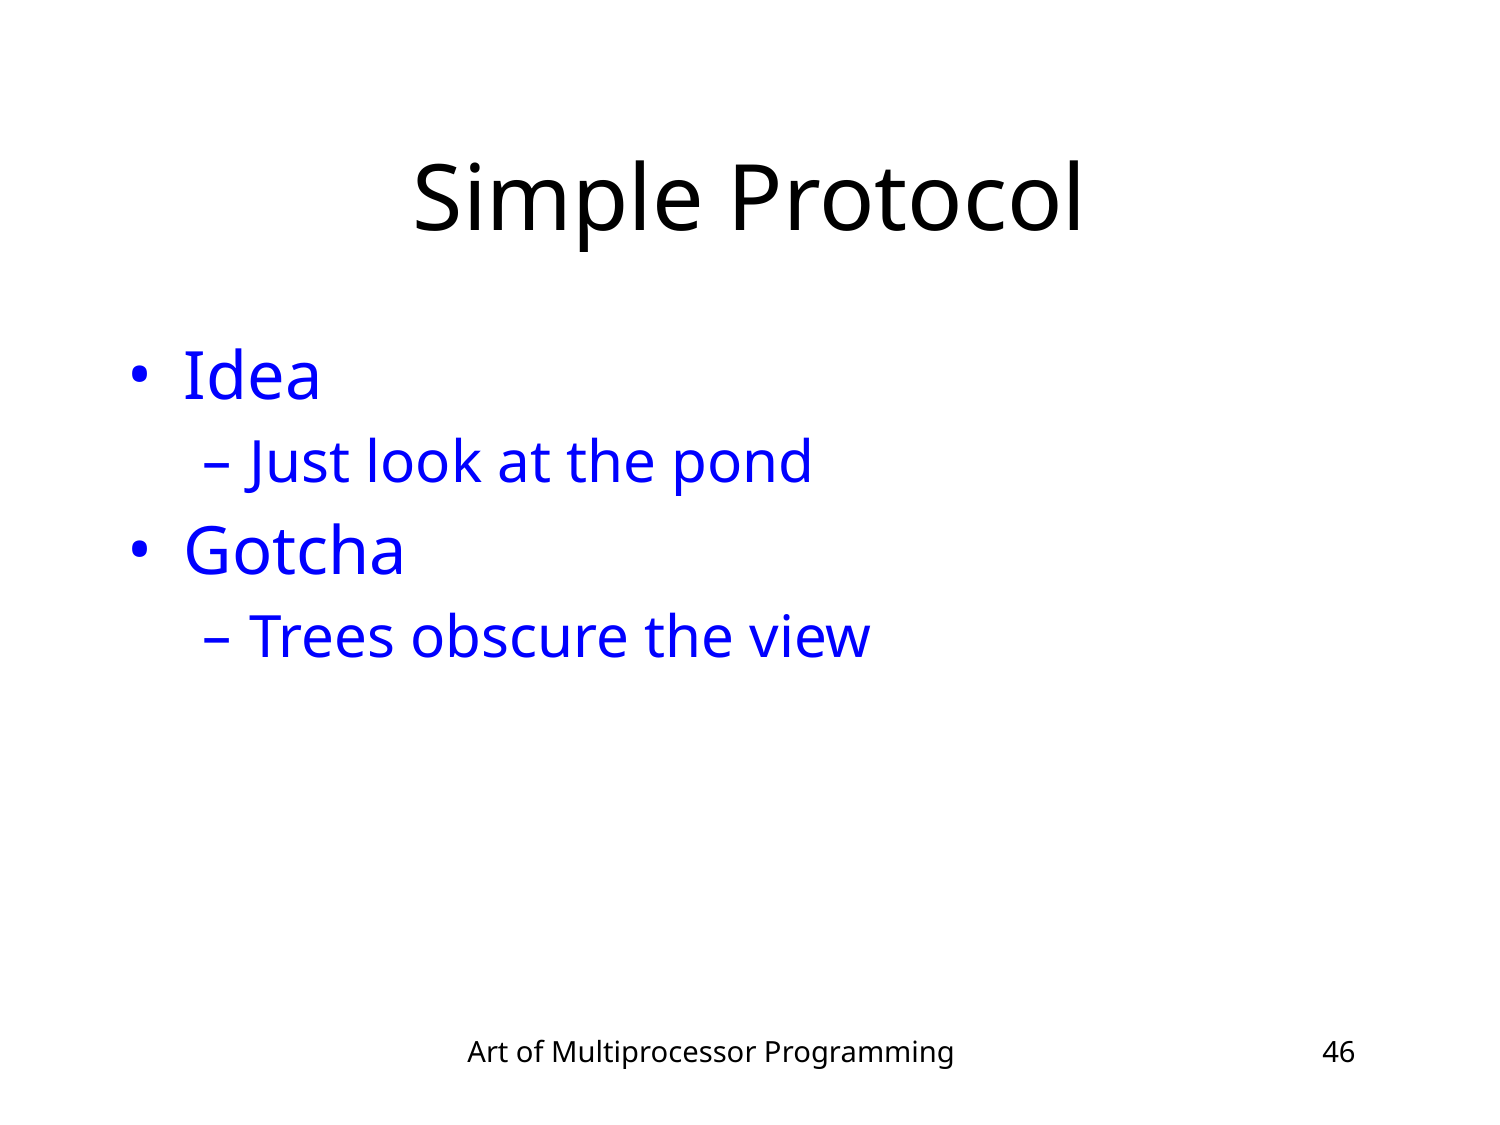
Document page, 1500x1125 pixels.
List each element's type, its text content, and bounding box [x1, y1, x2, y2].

text_box Art of Multiprocessor Programming [390, 1025, 1033, 1101]
title Simple Protocol [112, 99, 1388, 288]
text_box ‹#› [1058, 1025, 1371, 1101]
list Idea Just look at the pond Gotcha Trees obscure the view [112, 324, 1388, 1000]
